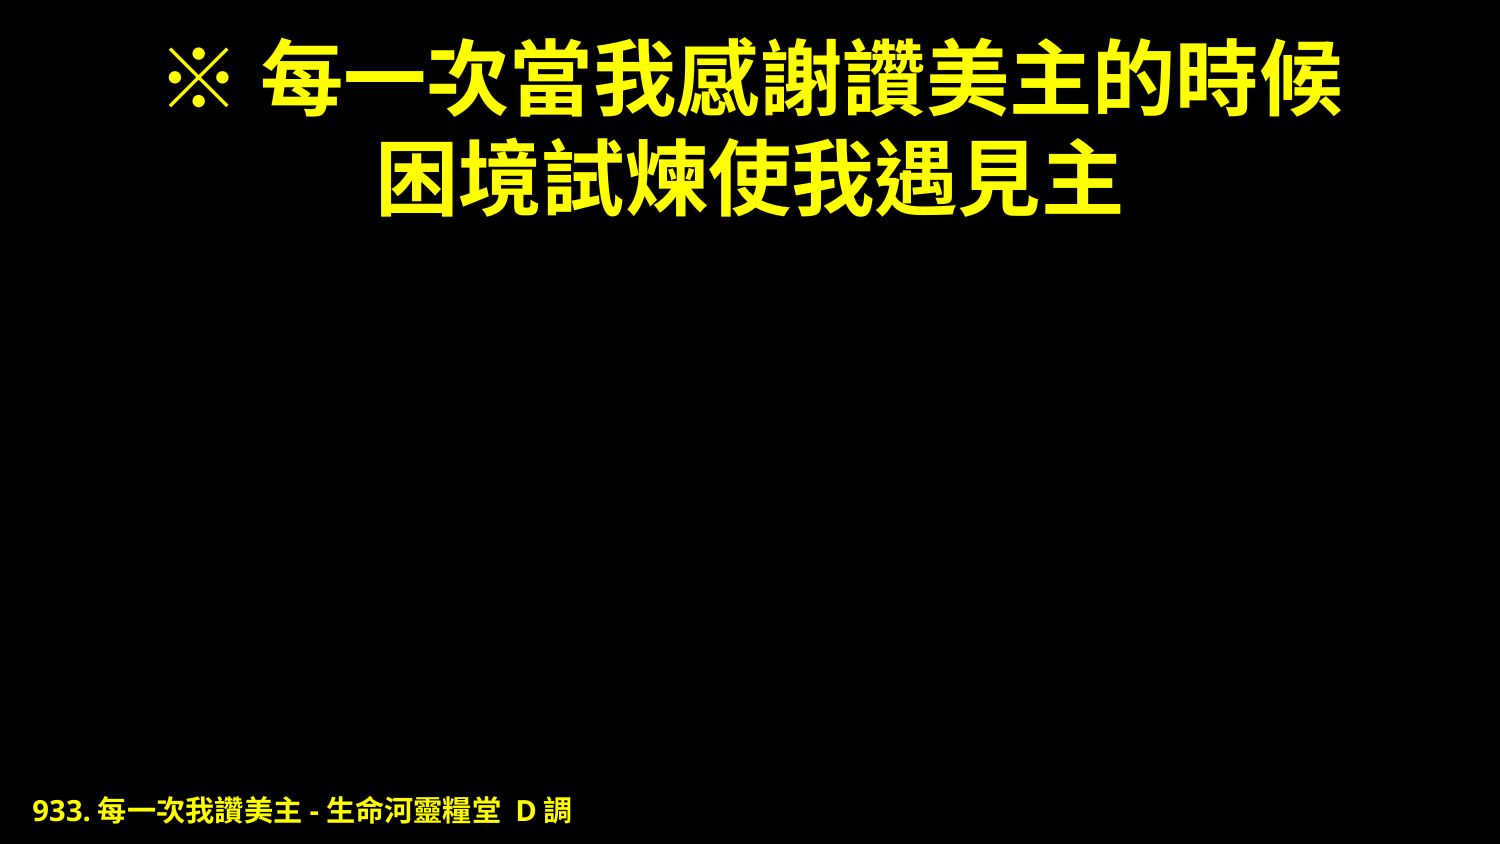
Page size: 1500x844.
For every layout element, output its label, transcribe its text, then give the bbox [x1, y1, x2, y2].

text_box 933.每一次我讚美主-生命河靈糧堂 D調 [17, 784, 774, 835]
title ※每一次當我感謝讚美主的時候 困境試煉使我遇見主 [0, 55, 1500, 197]
